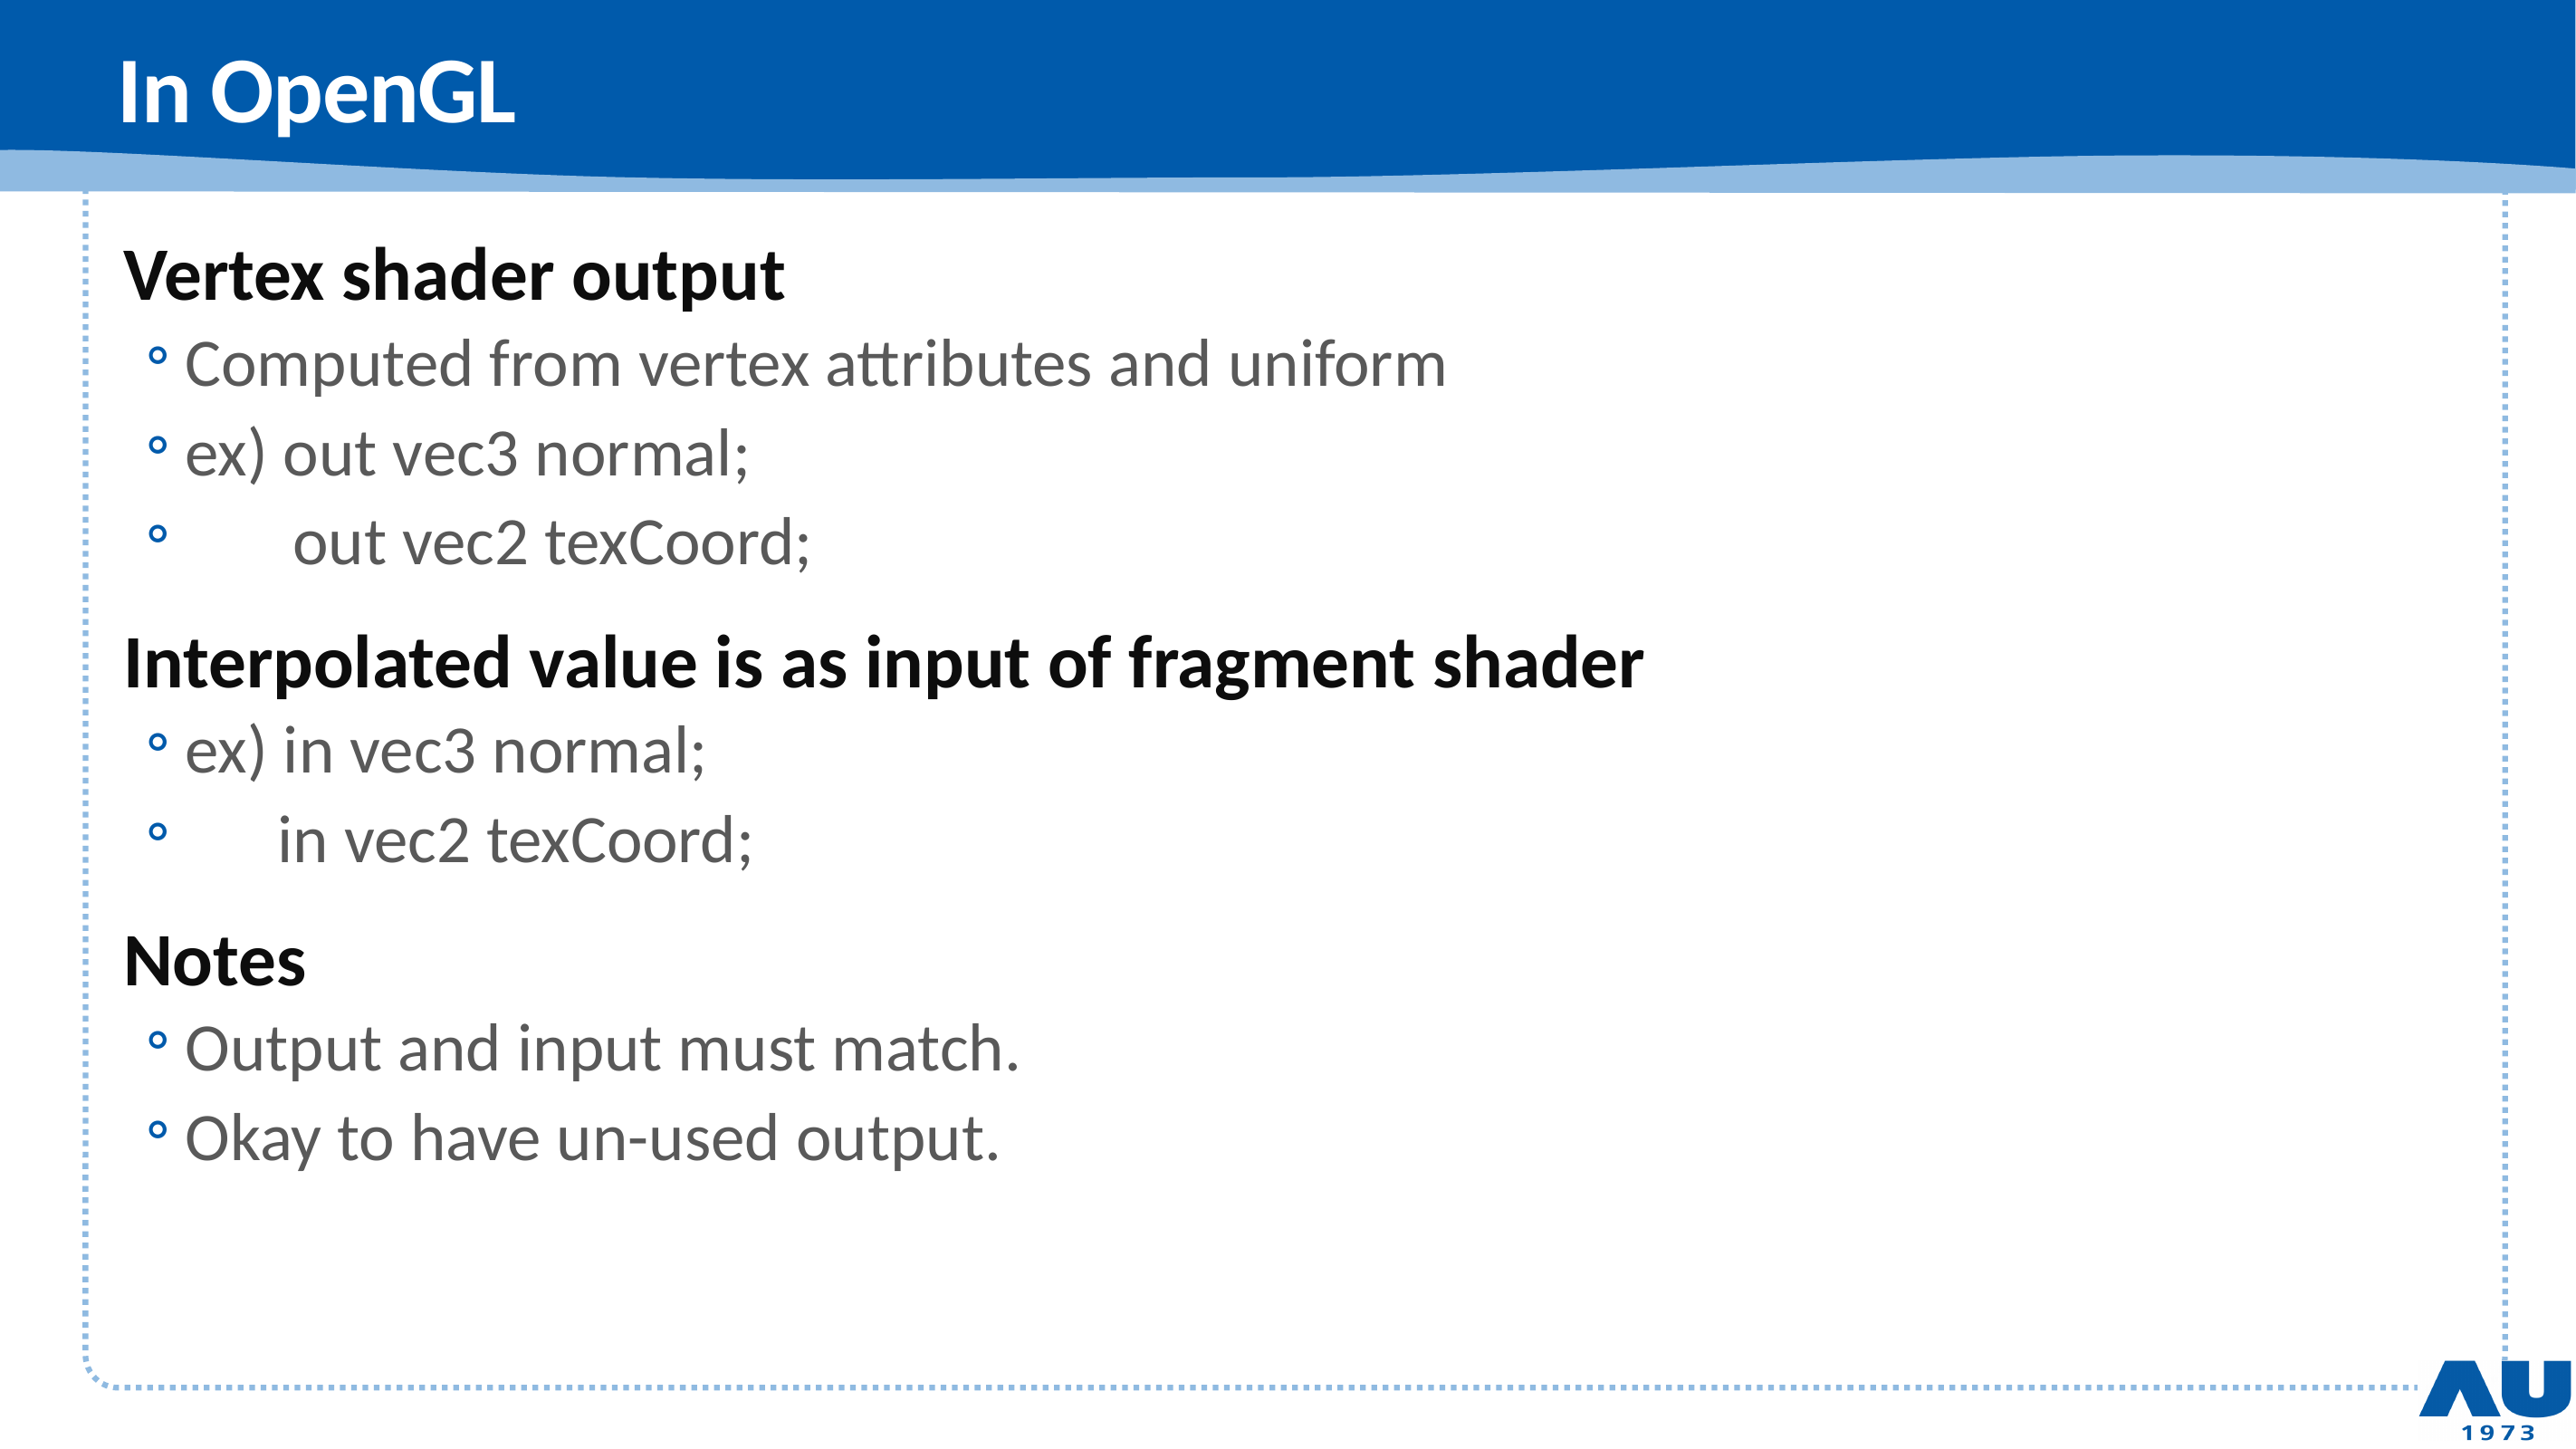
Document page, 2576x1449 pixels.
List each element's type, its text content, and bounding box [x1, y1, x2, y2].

list Vertex shader output Computed from vertex attributes and uniform ex) out vec3 normal; out vec2 texCoord; Interpolated value is as input of fragment shader ex) in vec3 normal; in vec2 texCoord; Notes Output and input must match. Okay to have un-used output. [103, 228, 2486, 1388]
picture [2418, 1360, 2571, 1441]
title In OpenGL [103, 18, 2486, 169]
